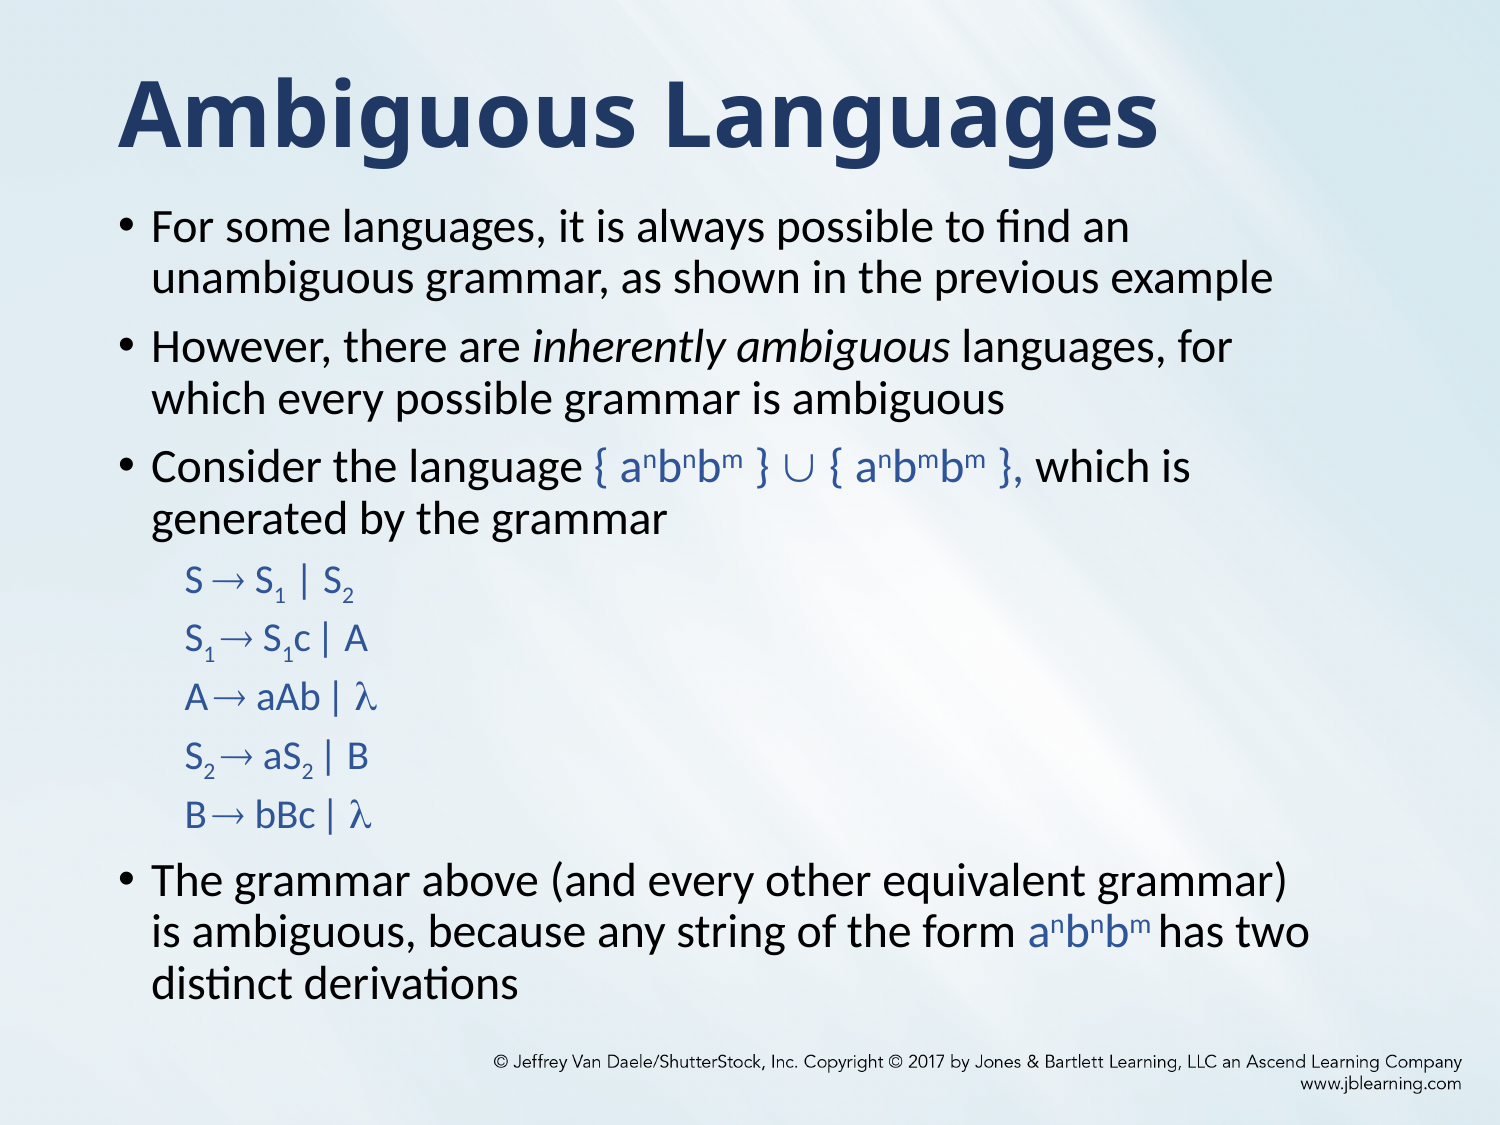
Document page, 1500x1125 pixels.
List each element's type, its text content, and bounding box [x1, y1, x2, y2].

title Ambiguous Languages [103, 41, 1397, 194]
list For some languages, it is always possible to find an unambiguous grammar, as shown in the previous example However, there are inherently ambiguous languages, for which every possible grammar is ambiguous Consider the language { anbnbm }  { anbmbm }, which is generated by the grammar S  S1 | S2 S1  S1c | A A  aAb |  S2  aS2 | B B  bBc |  The grammar above (and every other equivalent grammar) is ambiguous, because any string of the form anbnbm has two distinct derivations [103, 193, 1339, 1019]
picture [0, 0, 1500, 1125]
